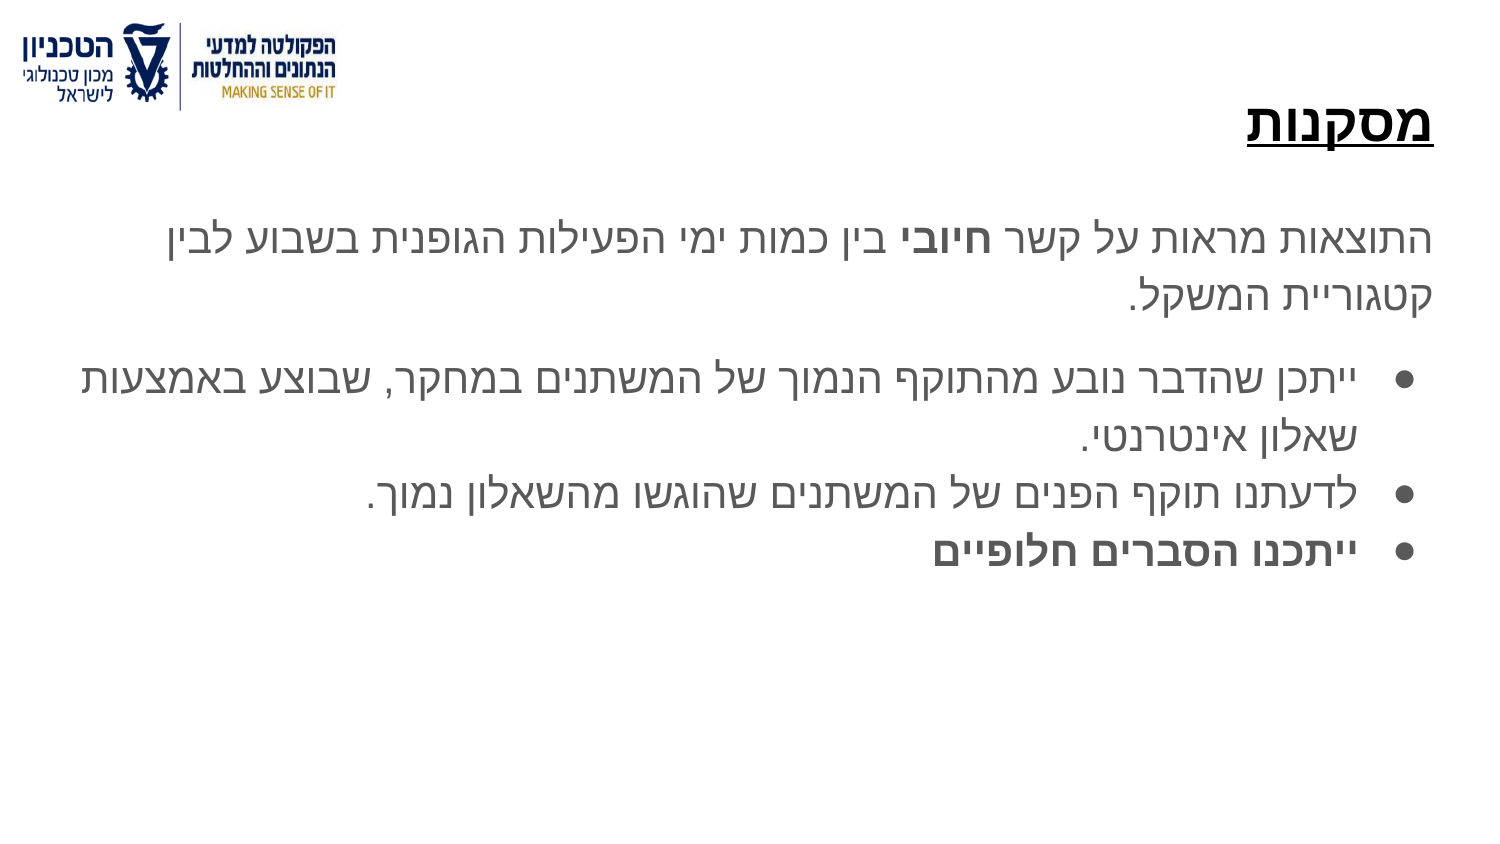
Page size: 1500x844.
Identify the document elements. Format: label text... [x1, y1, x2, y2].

title מסקנות [51, 72, 1449, 167]
picture [0, 0, 348, 117]
list התוצאות מראות על קשר חיובי בין כמות ימי הפעילות הגופנית בשבוע לבין קטגוריית המשקל. ייתכן שהדבר נובע מהתוקף הנמוך של המשתנים במחקר, שבוצע באמצעות שאלון אינטרנטי. לדעתנו תוקף הפנים של המשתנים שהוגשו מהשאלון נמוך. ייתכנו הסברים חלופיים [51, 189, 1449, 750]
